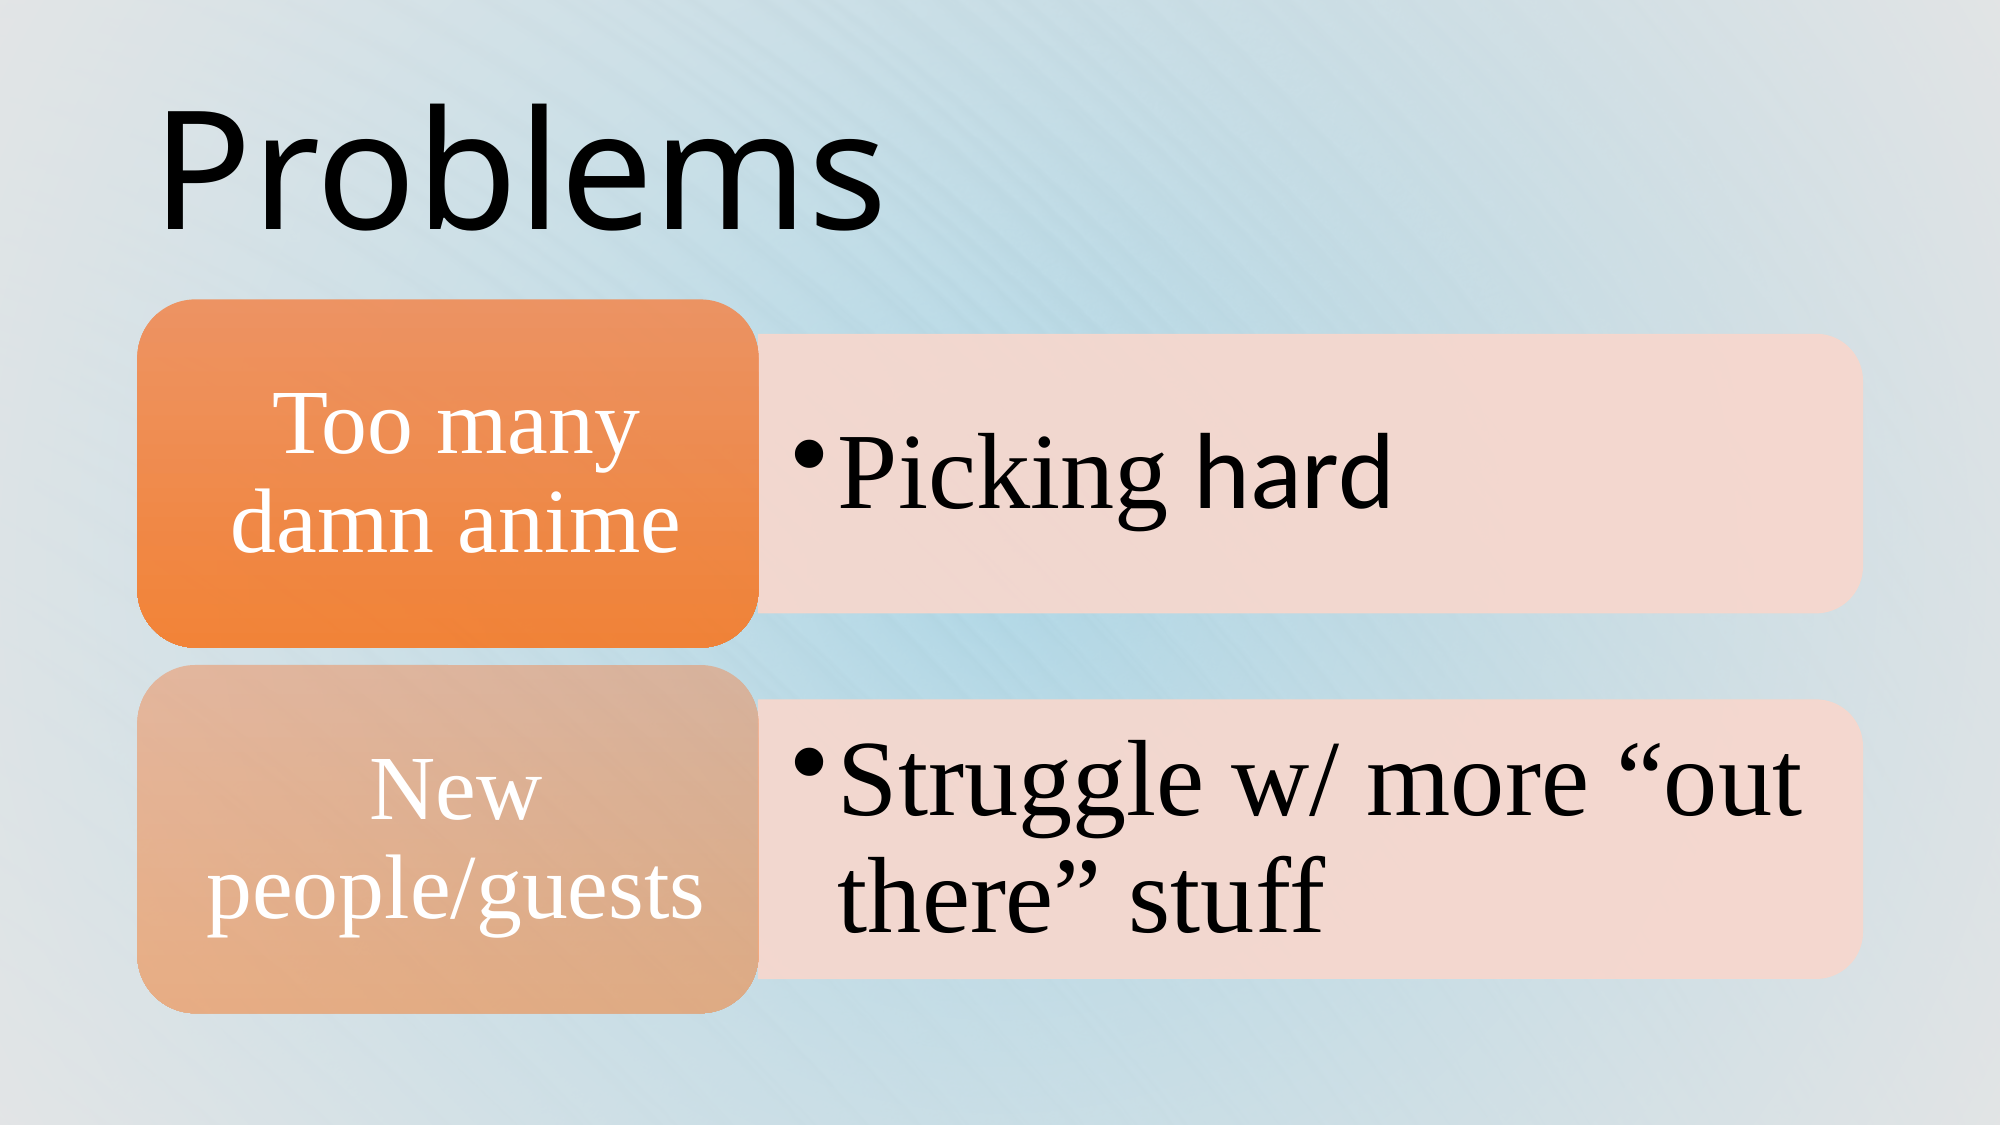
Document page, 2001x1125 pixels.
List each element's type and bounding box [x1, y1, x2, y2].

picture [0, 0, 2000, 1125]
list [137, 299, 1863, 1014]
